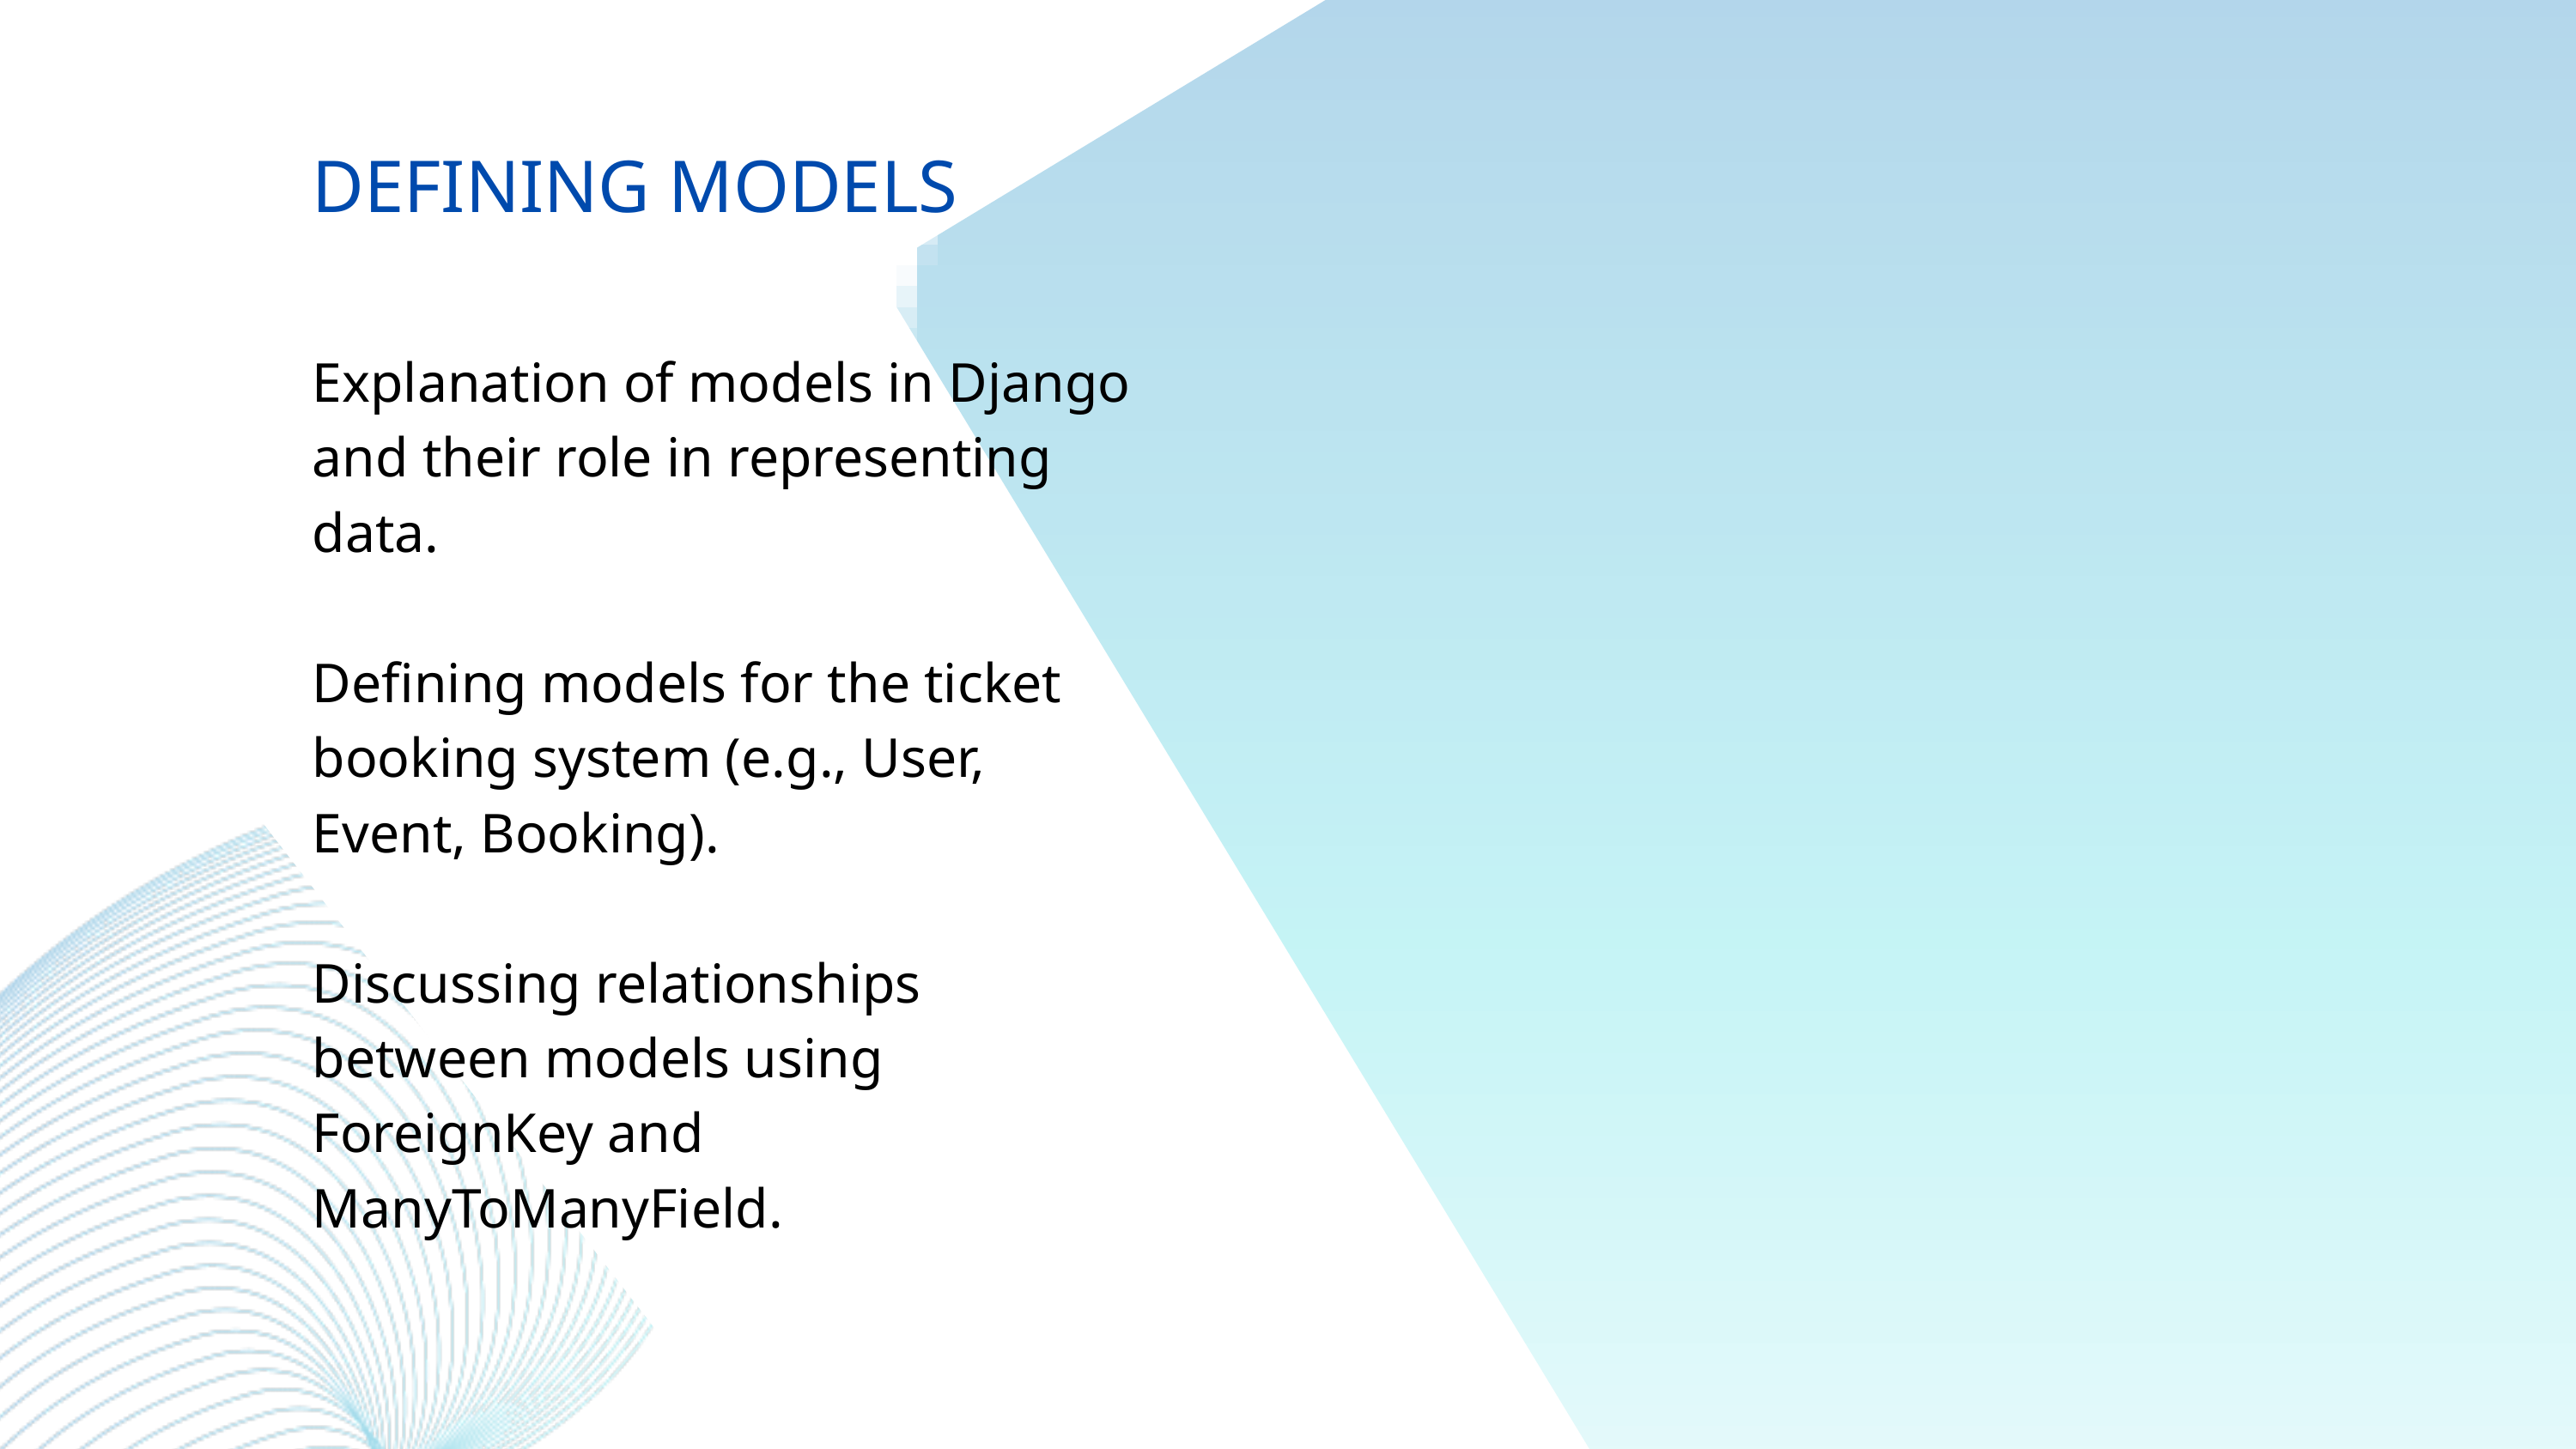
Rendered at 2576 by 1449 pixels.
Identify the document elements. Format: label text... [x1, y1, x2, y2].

text_box DEFINING MODELS [312, 155, 1315, 227]
text_box [875, 0, 2576, 1449]
text_box Explanation of models in Django and their role in representing data. Defining models for the ticket booking system (e.g., User, Event, Booking). Discussing relationships between models using ForeignKey and ManyToManyField. [312, 337, 1147, 1239]
text_box [0, 783, 704, 1449]
